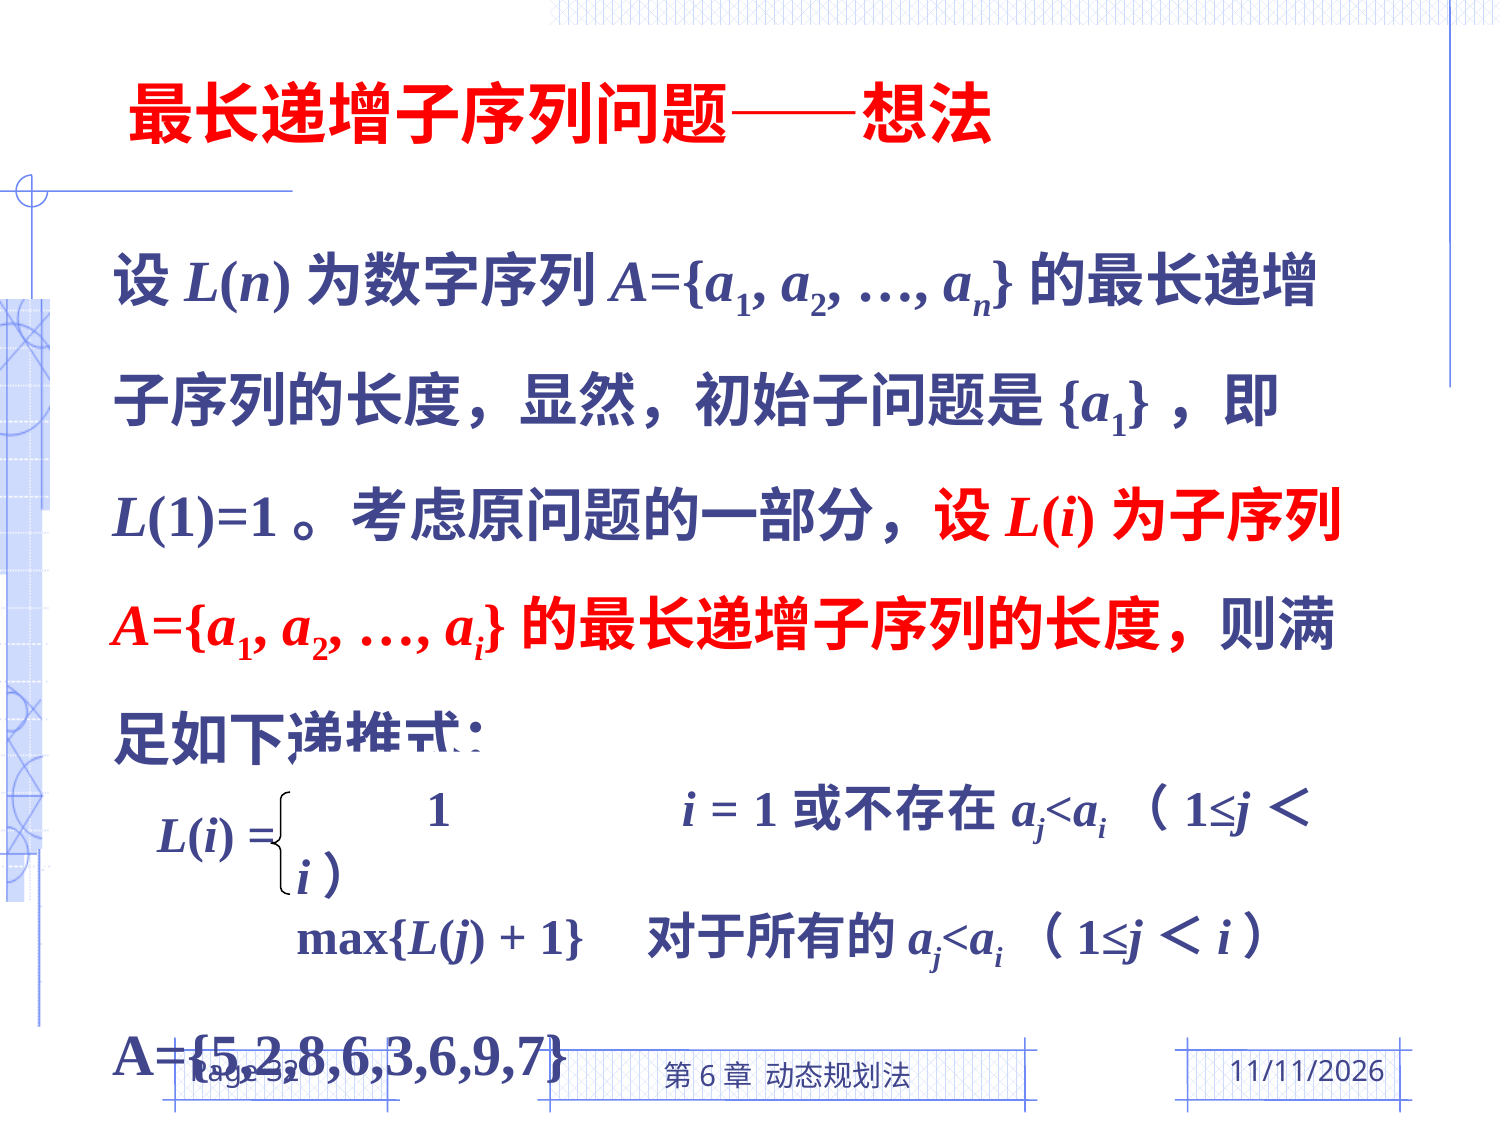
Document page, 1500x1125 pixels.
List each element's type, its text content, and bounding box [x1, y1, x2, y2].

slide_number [1087, 1024, 1401, 1101]
slide_number Page 32 [174, 1024, 488, 1101]
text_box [156, 751, 1327, 930]
footer 第6章 动态规划法 [549, 1024, 1026, 1101]
text_box 最长递增子序列问题——想法 [112, 73, 1386, 161]
text_box 设L(n)为数字序列A={a1, a2, …, an}的最长递增子序列的长度，显然，初始子问题是{a1}，即L(1)=1。考虑原问题的一部分，设L(i)为子序列A={a1, a2, …, ai}的最长递增子序列的长度，则满足如下递推式： A={5,2,8,6,3,6,9,7} [97, 196, 1386, 1125]
picture [0, 299, 50, 1027]
